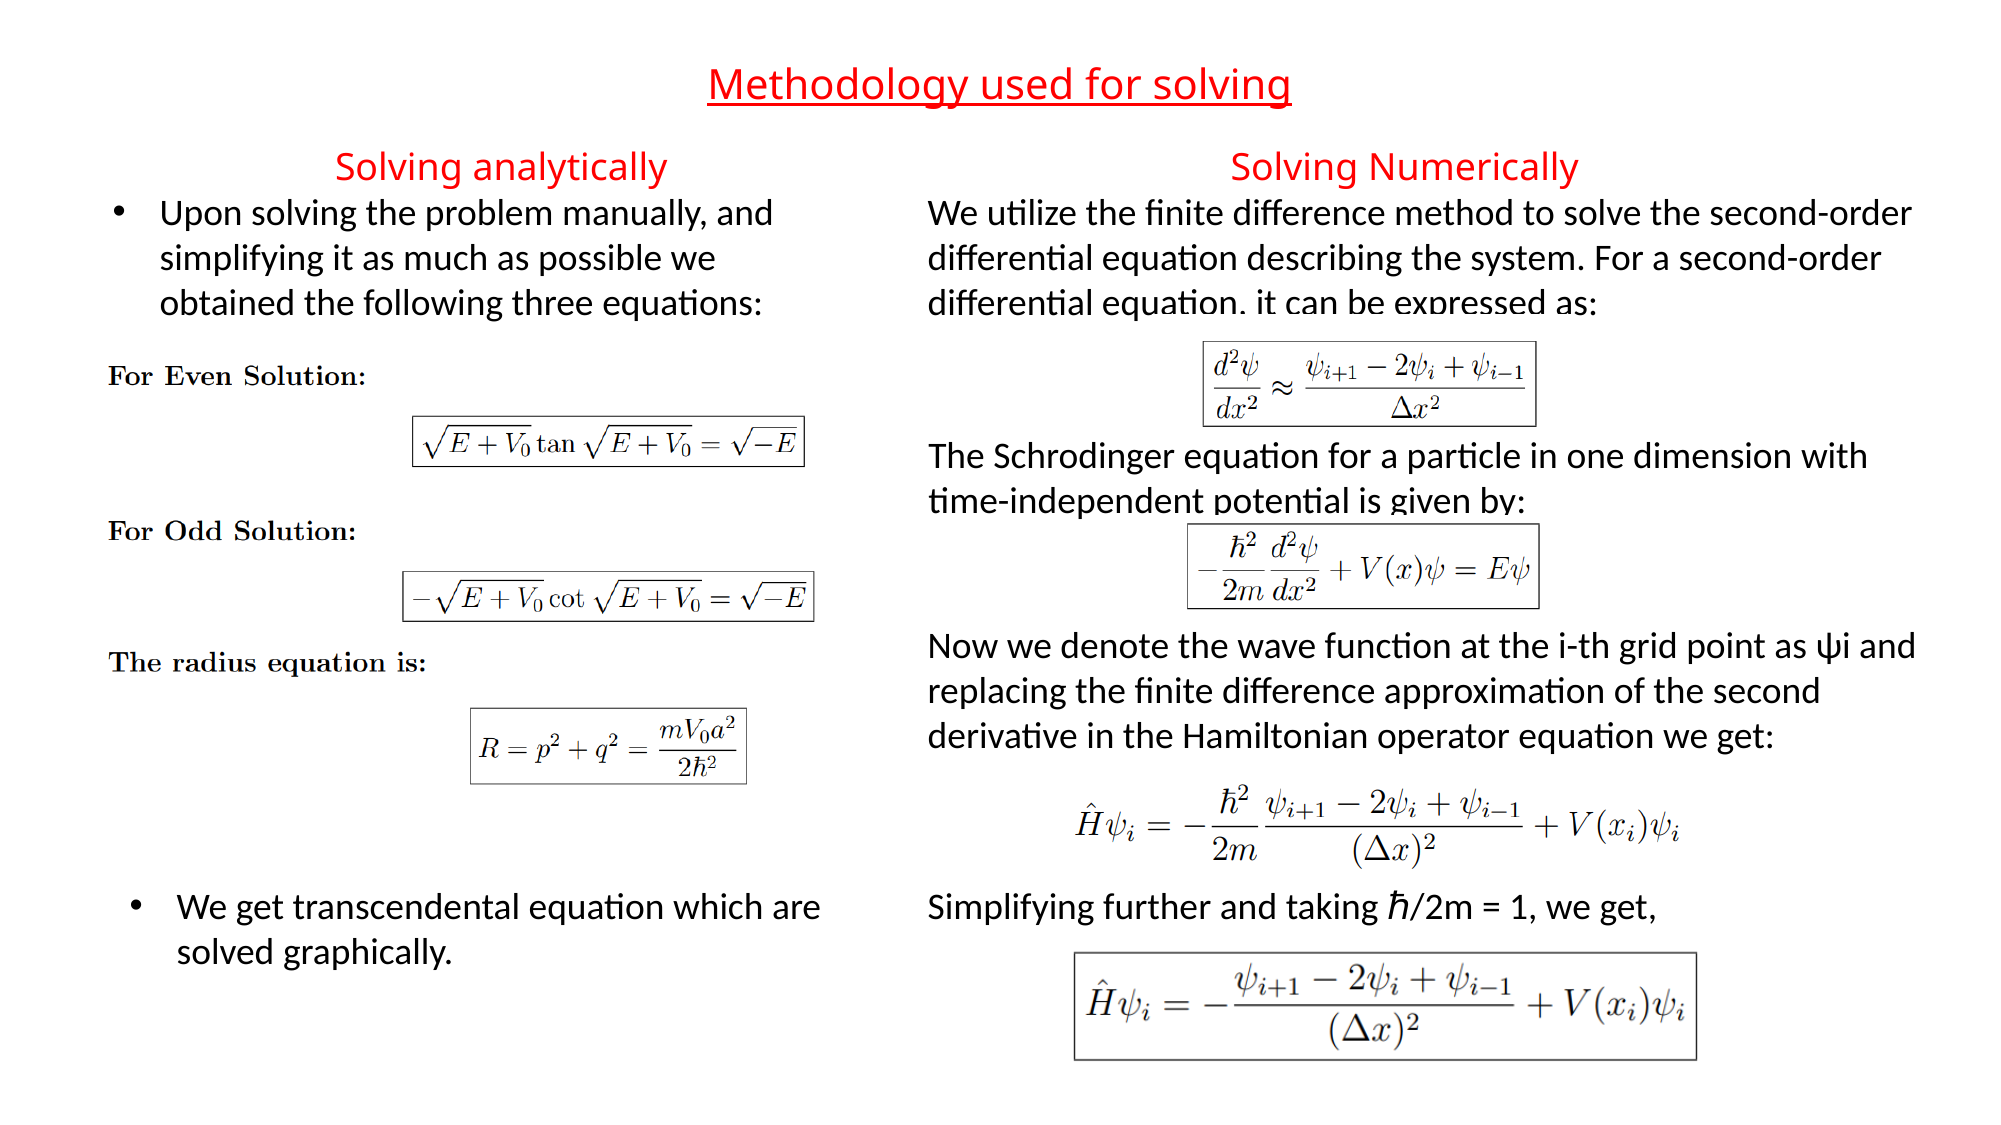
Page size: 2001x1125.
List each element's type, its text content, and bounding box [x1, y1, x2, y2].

text_box The Schrodinger equation for a particle in one dimension with time-independent potential is given by: [913, 423, 1914, 529]
picture [1152, 314, 1573, 442]
text_box We get transcendental equation which are solved graphically. [114, 874, 844, 980]
picture [1180, 515, 1544, 618]
text_box Now we denote the wave function at the i-th grid point as ψi and replacing the finite difference approximation of the second derivative in the Hamiltonian operator equation we get: [912, 613, 1954, 764]
text_box Solving Numerically We utilize the finite difference method to solve the second-order differential equation describing the system. For a second-order differential equation, it can be expressed as: [912, 135, 2000, 376]
text_box Simplifying further and taking ℏ/2m = 1, we get, [912, 874, 1913, 935]
picture [97, 352, 827, 795]
picture [1071, 758, 1699, 875]
picture [1042, 940, 1728, 1075]
text_box Methodology used for solving [692, 50, 1308, 116]
text_box Solving analytically Upon solving the problem manually, and simplifying it as much as possible we obtained the following three equations: [97, 135, 867, 331]
